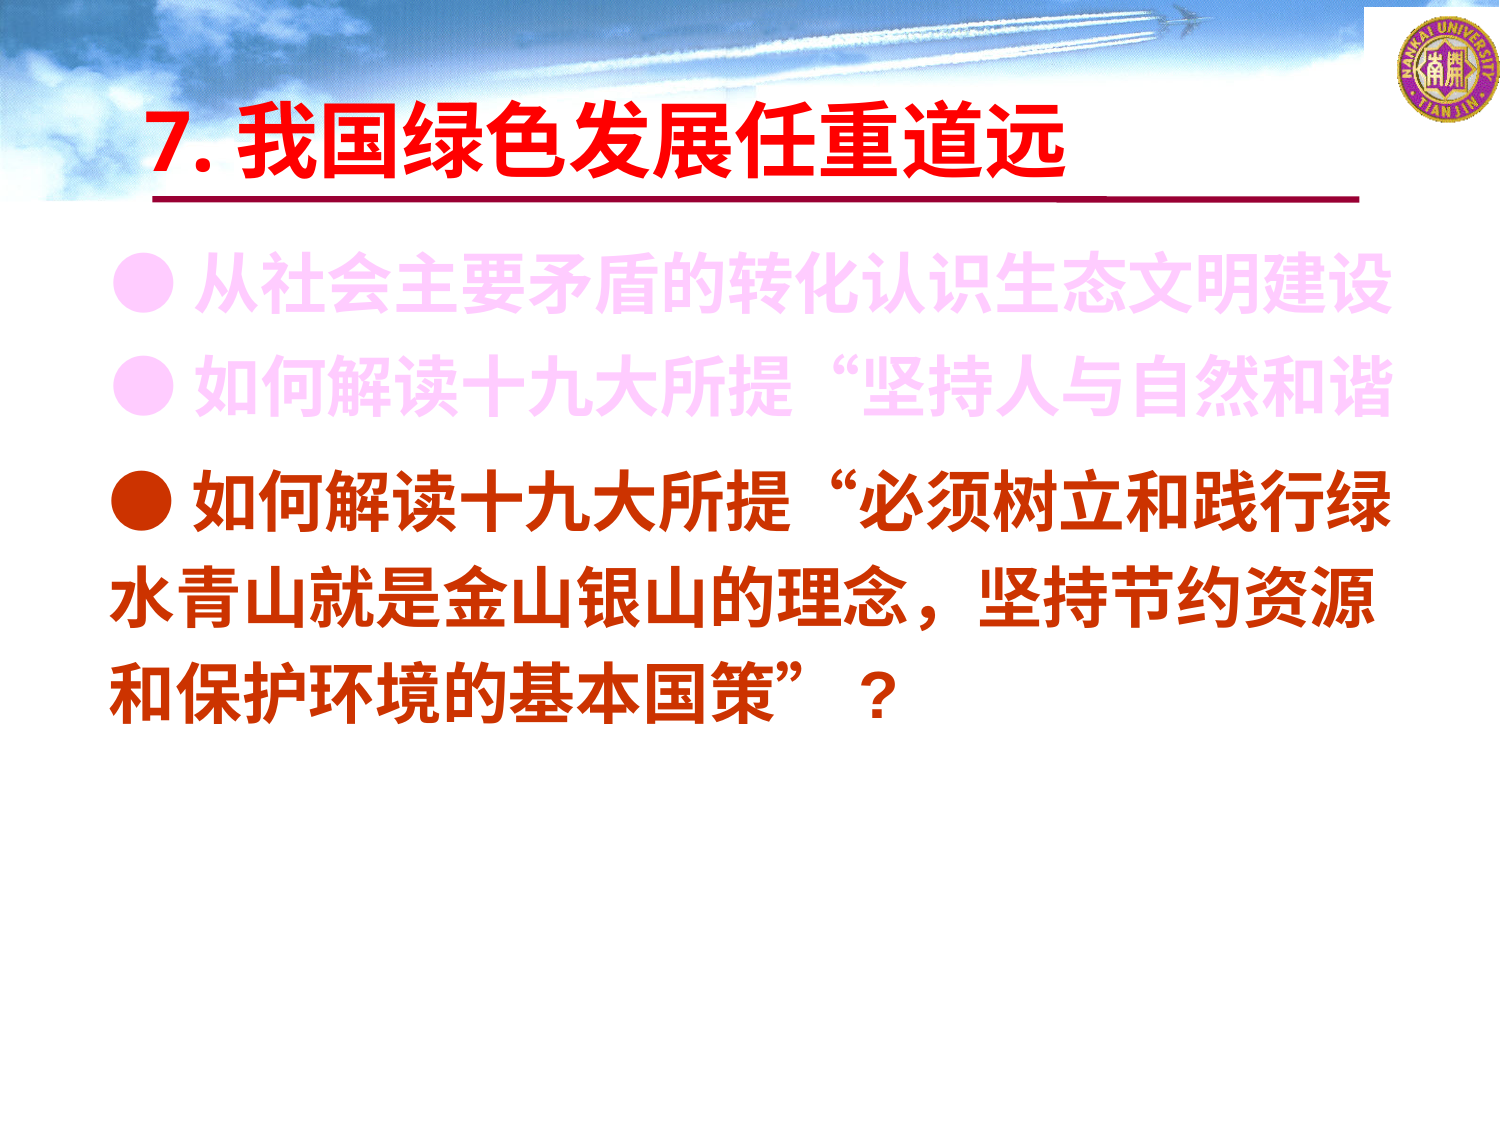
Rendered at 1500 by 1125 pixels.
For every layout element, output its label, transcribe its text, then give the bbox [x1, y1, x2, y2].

text_box ●从社会主要矛盾的转化认识生态文明建设的重要性 十九大明确了“中国特色社会主义进入新时代，我国社会主要矛盾已经转化为人民日益增长的美好生活需要和不平衡不充分的发展之间的矛盾。” [95, 218, 1459, 845]
text_box ●如何解读十九大所提“坚持人与自然和谐共生”；“如何解读“建设生态文明是中华民族永续发展的千年大计”？ [95, 321, 1432, 1105]
text_box 7.我国绿色发展任重道远 [129, 80, 1500, 196]
picture [0, 0, 1500, 223]
text_box ●如何解读十九大所提“必须树立和践行绿水青山就是金山银山的理念，坚持节约资源和保护环境的基本国策”? [93, 436, 1430, 1125]
